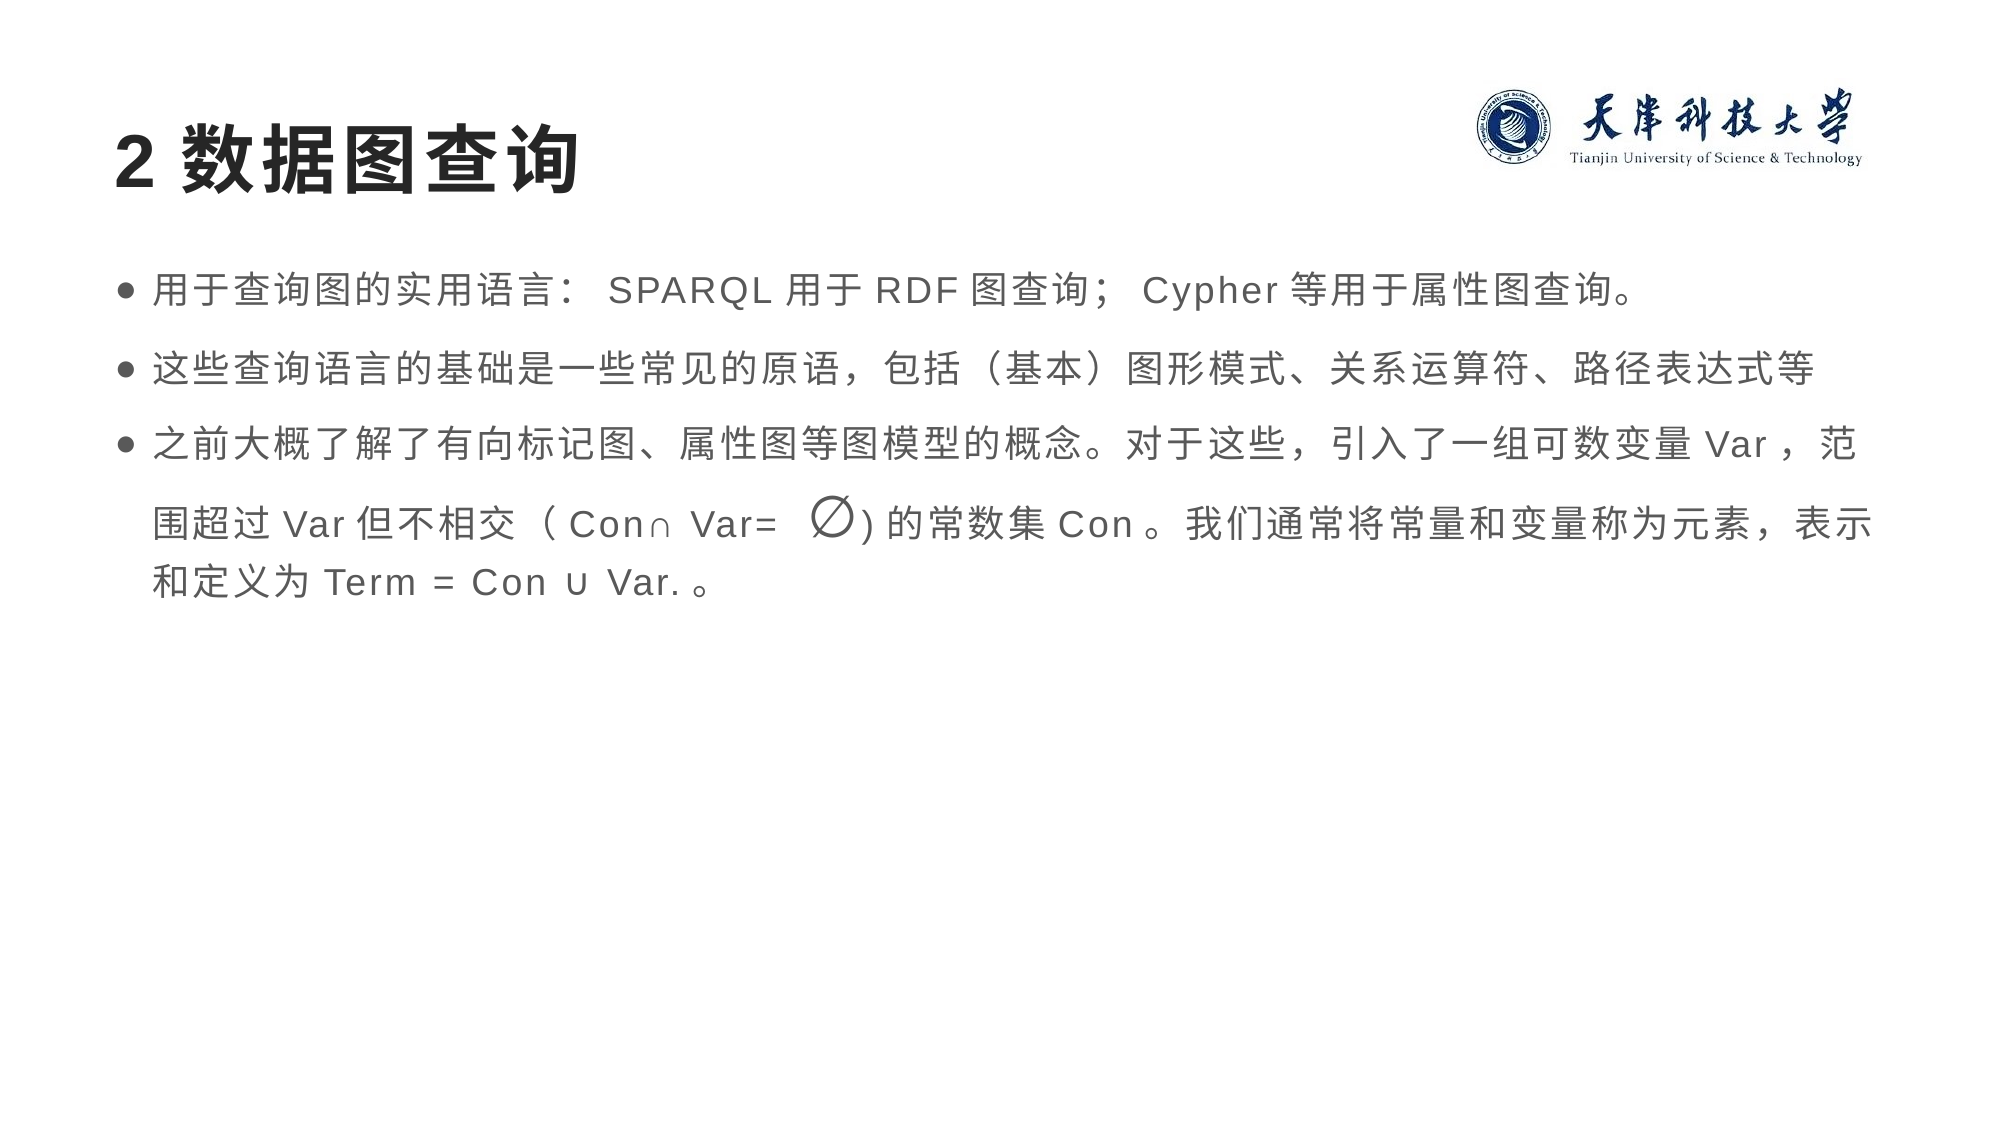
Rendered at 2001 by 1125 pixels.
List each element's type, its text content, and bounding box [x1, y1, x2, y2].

title 2数据图查询 [99, 99, 1900, 216]
list 用于查询图的实用语言：SPARQL用于RDF图查询；Cypher等用于属性图查询。 这些查询语言的基础是一些常见的原语，包括（基本）图形模式、关系运算符、路径表达式等 之前大概了解了有向标记图、属性图等图模型的概念。对于这些，引入了一组可数变量Var，范围超过Var但不相交（Con∩ Var= ∅)的常数集Con。我们通常将常量和变量称为元素，表示和定义为Term = Con ∪ Var.。 [99, 244, 1900, 1026]
picture [1438, 78, 1900, 172]
